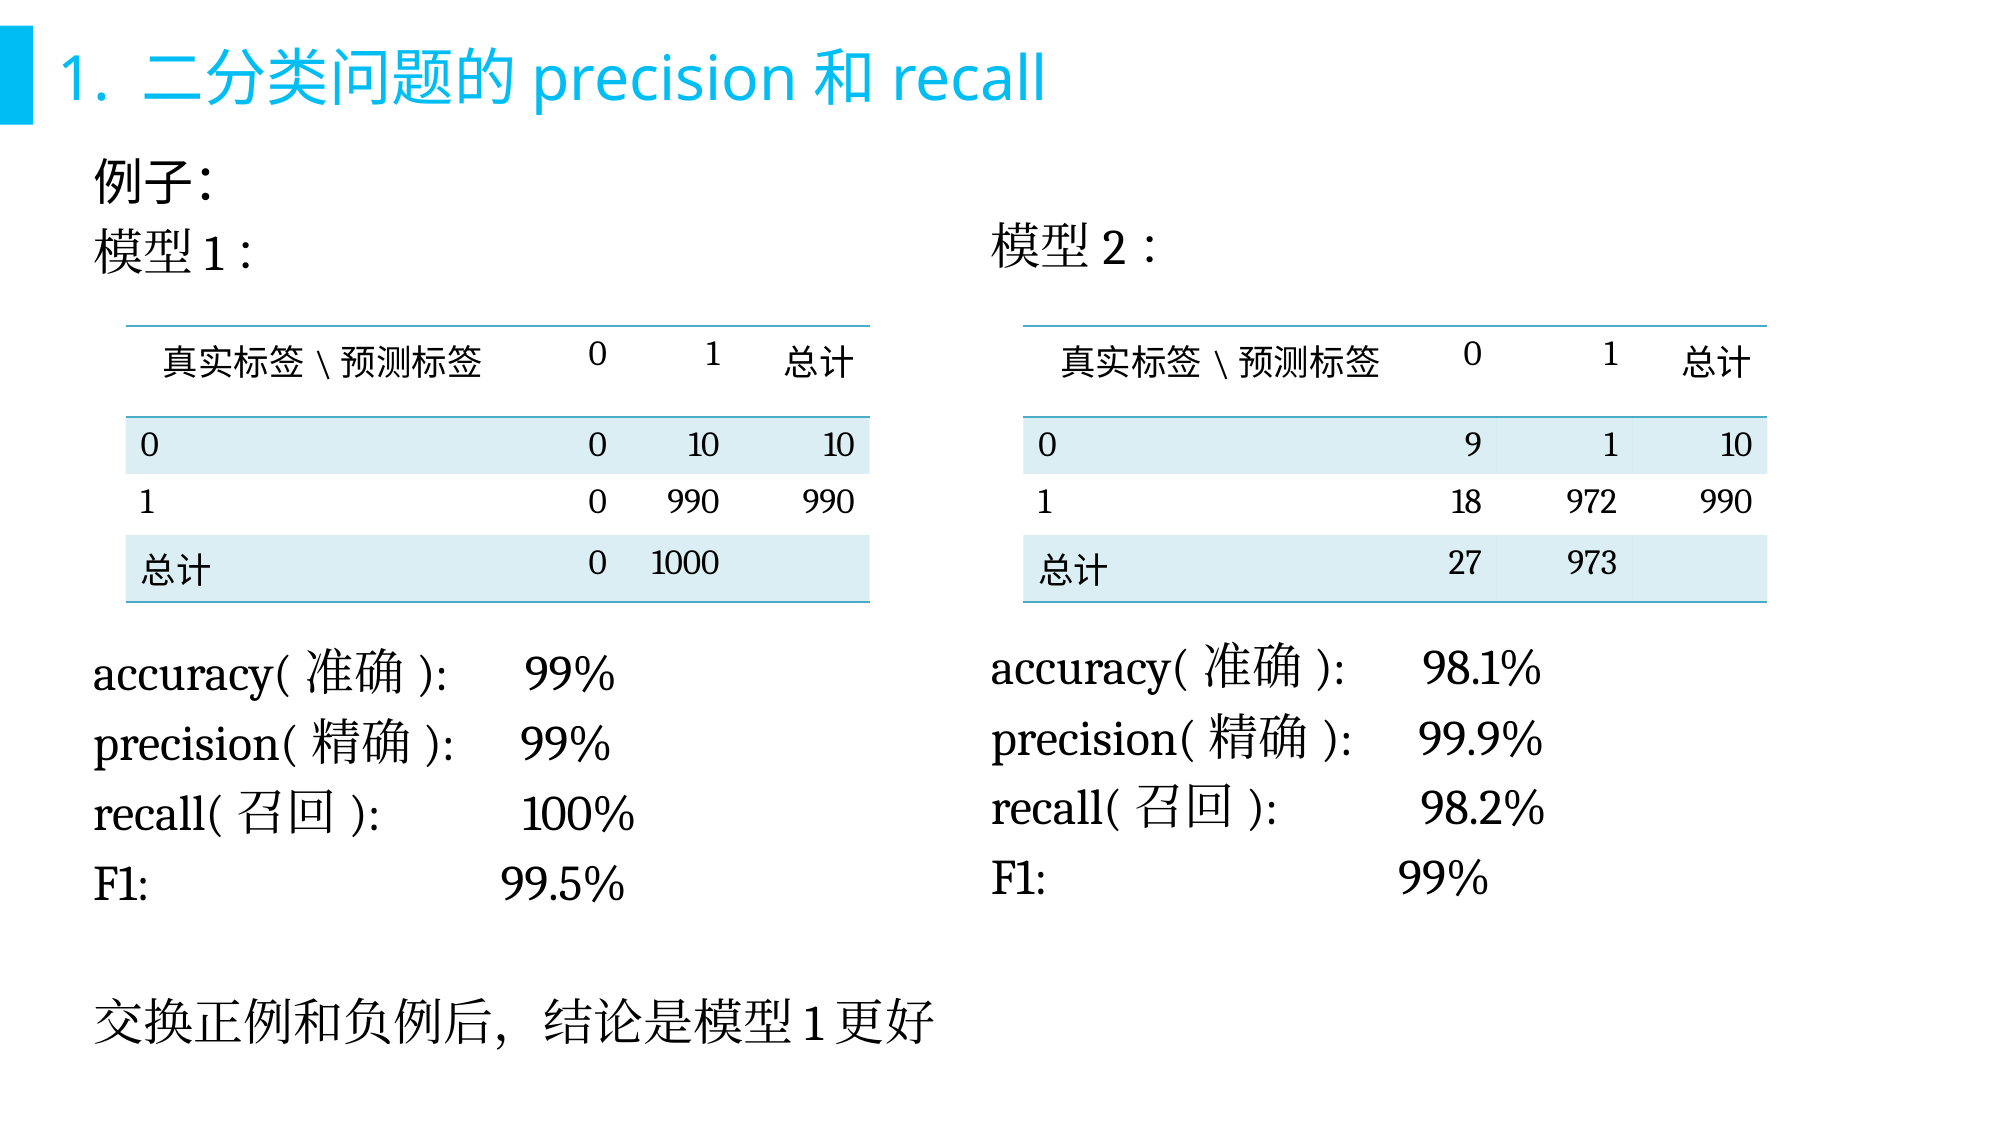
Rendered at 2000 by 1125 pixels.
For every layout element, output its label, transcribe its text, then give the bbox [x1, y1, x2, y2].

table_cell 0 [1023, 418, 1395, 474]
table_cell 990 [1632, 474, 1767, 535]
table_cell 0 [498, 474, 622, 535]
table_cell 990 [734, 474, 870, 535]
table_cell 总计 [1023, 535, 1395, 601]
title 1. 二分类问题的precision和recall [42, 25, 1933, 125]
table_cell 0 [498, 418, 622, 474]
table_cell 0 [126, 418, 498, 474]
table_cell [1632, 535, 1767, 601]
table_cell 972 [1497, 474, 1632, 535]
text_box 例子： 模型1： accuracy(准确): 99% precision(精确): 99% recall(召回): 100% F1: 99.5% 交换正例和负例后，结论是模型1更好 [78, 143, 1378, 1100]
table_cell 27 [1395, 535, 1497, 601]
text_box 模型2： accuracy(准确): 98.1% precision(精确): 99.9% recall(召回): 98.2% F1: 99% [976, 137, 1827, 977]
table_cell 10 [1632, 418, 1767, 474]
table_header 总计 [1632, 327, 1767, 416]
table_header 真实标签\预测标签 [126, 327, 498, 416]
table_header 总计 [734, 327, 870, 416]
table_header 1 [622, 327, 734, 416]
table_cell 0 [498, 535, 622, 601]
table_cell 总计 [126, 535, 498, 601]
table_cell [734, 535, 870, 601]
table_header 0 [498, 327, 622, 416]
table_header 1 [1497, 327, 1632, 416]
table_cell 1 [126, 474, 498, 535]
table_cell 990 [622, 474, 734, 535]
table_header 0 [1395, 327, 1497, 416]
table_cell 973 [1497, 535, 1632, 601]
table_cell 1000 [622, 535, 734, 601]
table_cell 10 [622, 418, 734, 474]
table_cell 10 [734, 418, 870, 474]
table_cell 1 [1023, 474, 1395, 535]
table_cell 1 [1497, 418, 1632, 474]
table_header 真实标签\预测标签 [1023, 327, 1395, 416]
table_cell 18 [1395, 474, 1497, 535]
table_cell 9 [1395, 418, 1497, 474]
